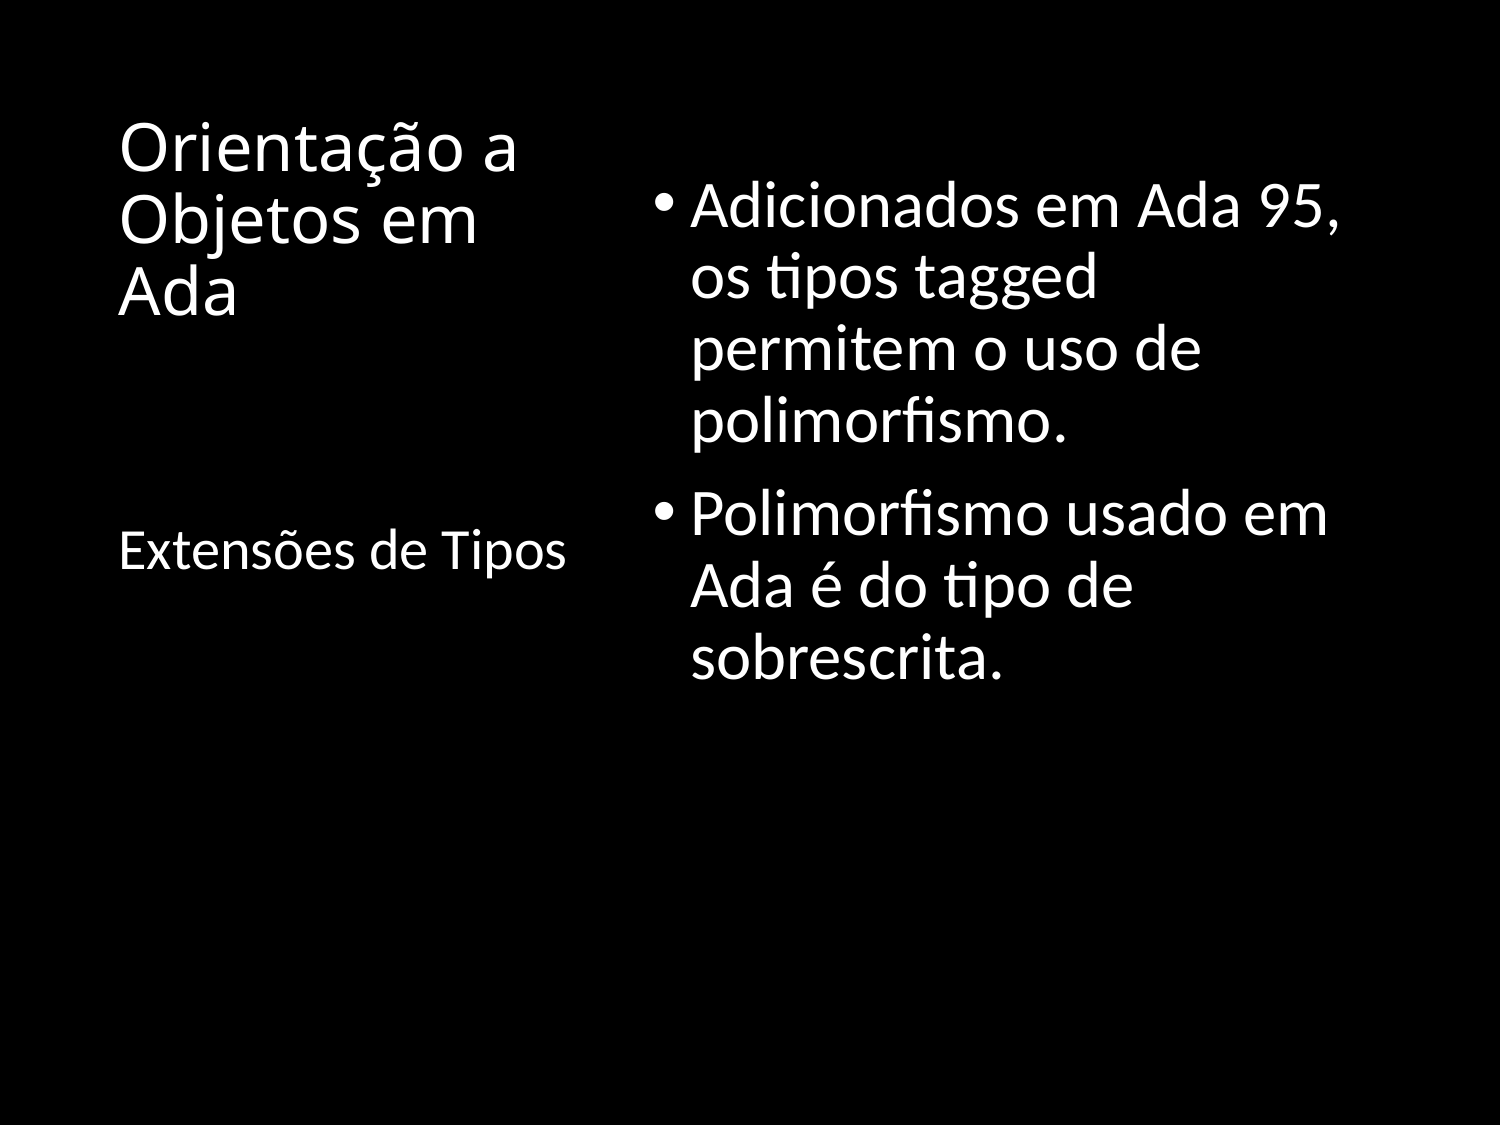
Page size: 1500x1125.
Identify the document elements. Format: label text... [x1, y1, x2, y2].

list Adicionados em Ada 95, os tipos tagged permitem o uso de polimorfismo. Polimorfismo usado em Ada é do tipo de sobrescrita. [637, 161, 1398, 962]
title Orientação a Objetos em Ada [103, 75, 588, 337]
list Extensões de Tipos [103, 337, 588, 963]
